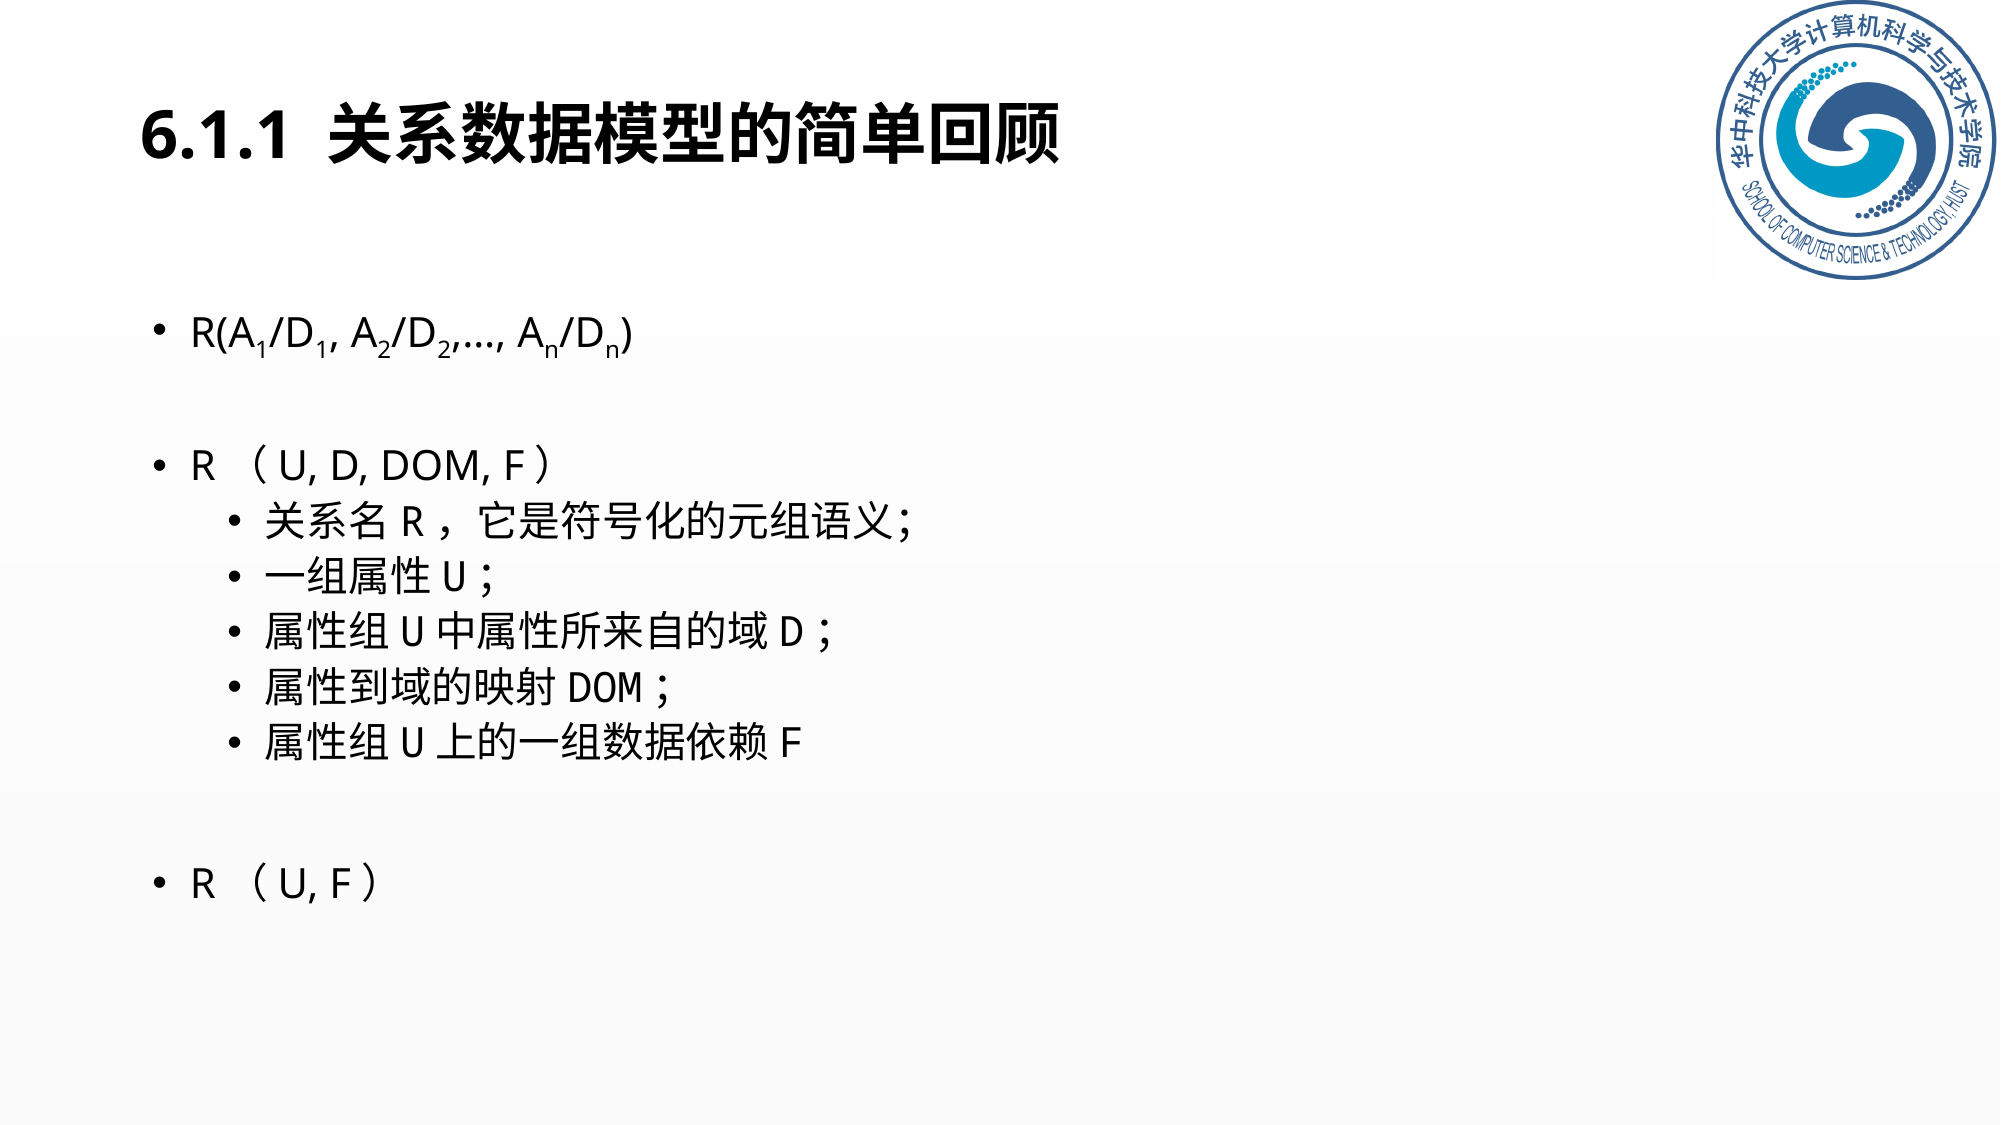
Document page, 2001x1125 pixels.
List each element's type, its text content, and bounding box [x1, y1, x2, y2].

list R(A1/D1, A2/D2,…, An/Dn) R（U, D, DOM, F） 关系名R，它是符号化的元组语义； 一组属性U； 属性组U中属性所来自的域D； 属性到域的映射DOM； 属性组U上的一组数据依赖F R（U, F） [137, 299, 1863, 1014]
title 6.1.1 关系数据模型的简单回顾 [125, 90, 1401, 265]
picture [1716, 0, 1999, 280]
